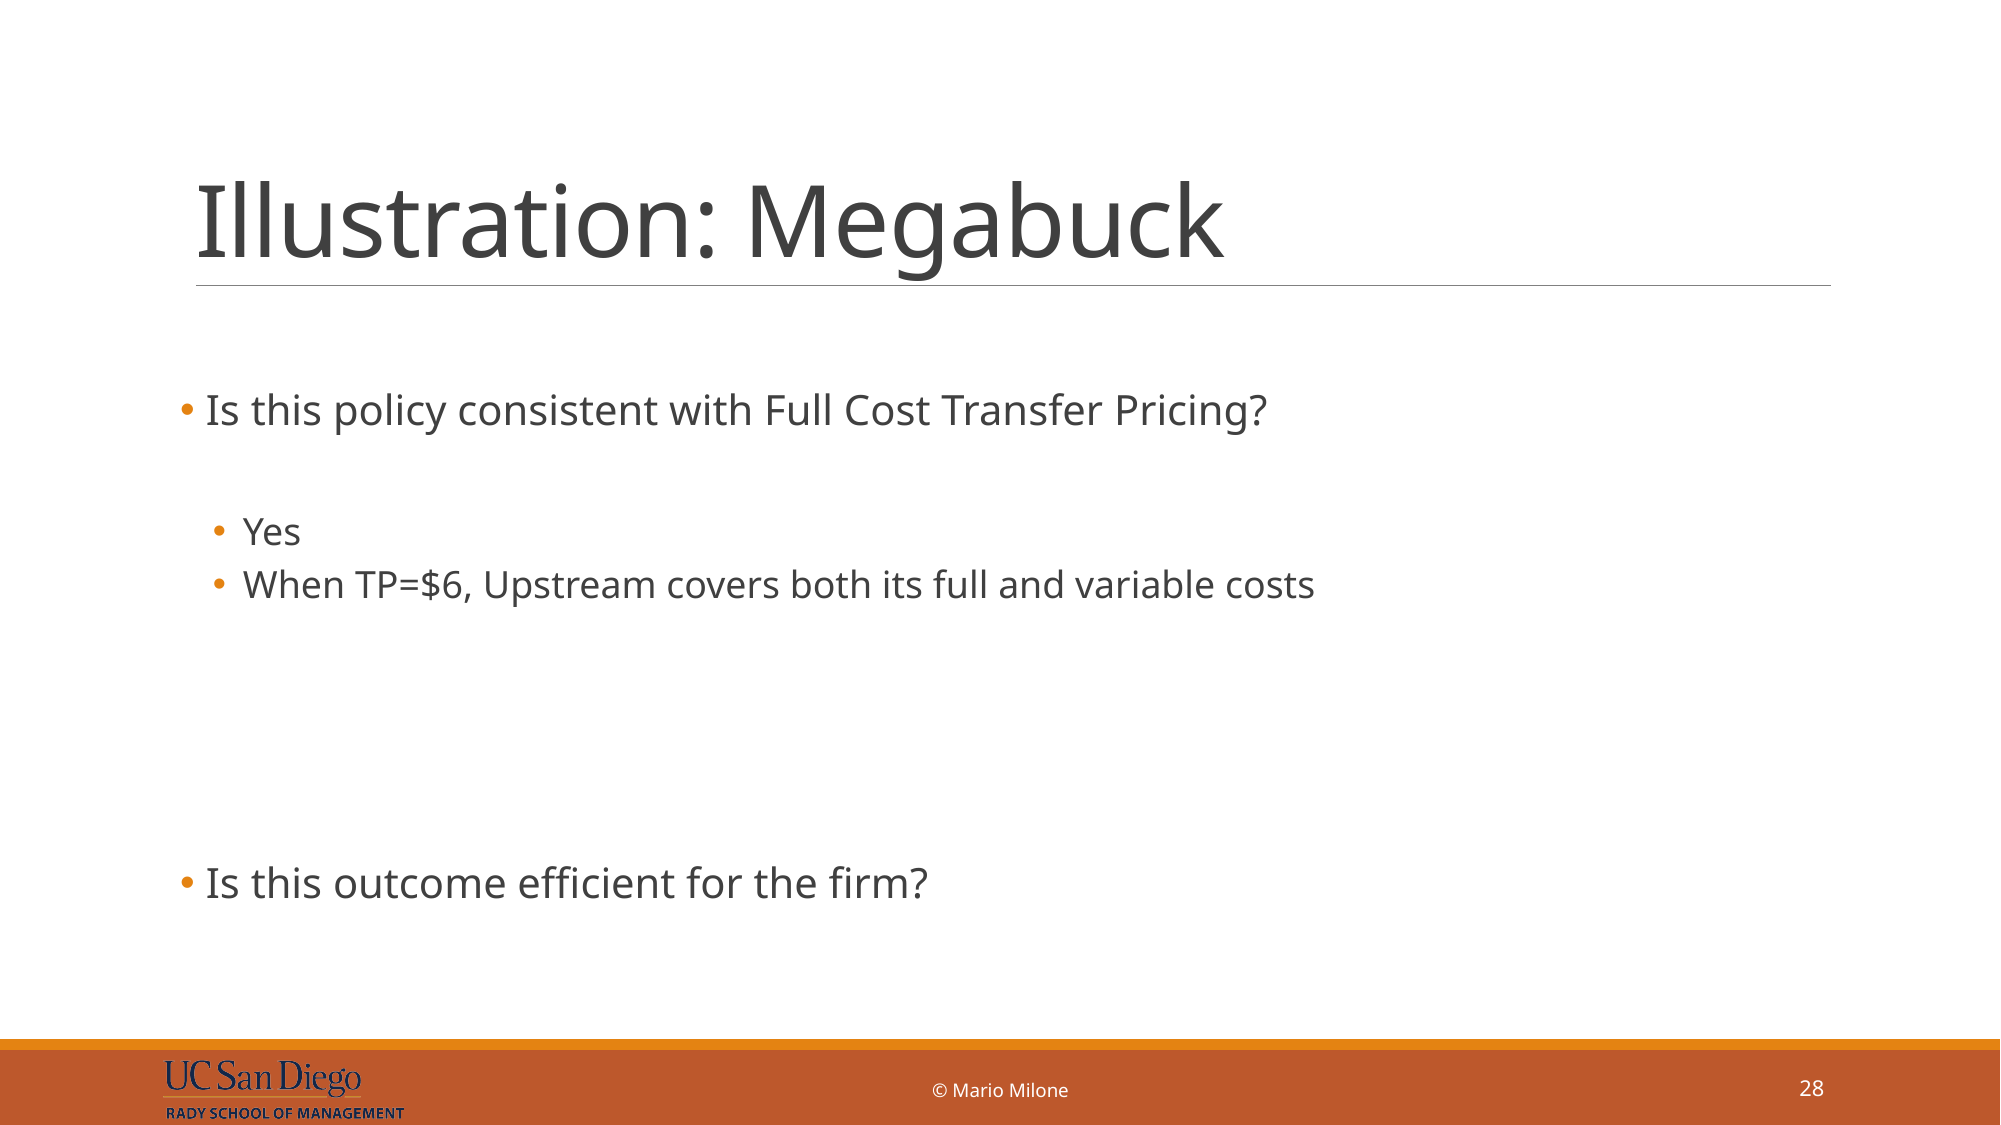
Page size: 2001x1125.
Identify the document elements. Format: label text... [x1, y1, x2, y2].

picture [160, 1056, 407, 1123]
footer © Mario Milone [604, 1059, 1396, 1120]
slide_number 28 [1624, 1059, 1840, 1120]
title Illustration: Megabuck [180, 47, 1830, 285]
